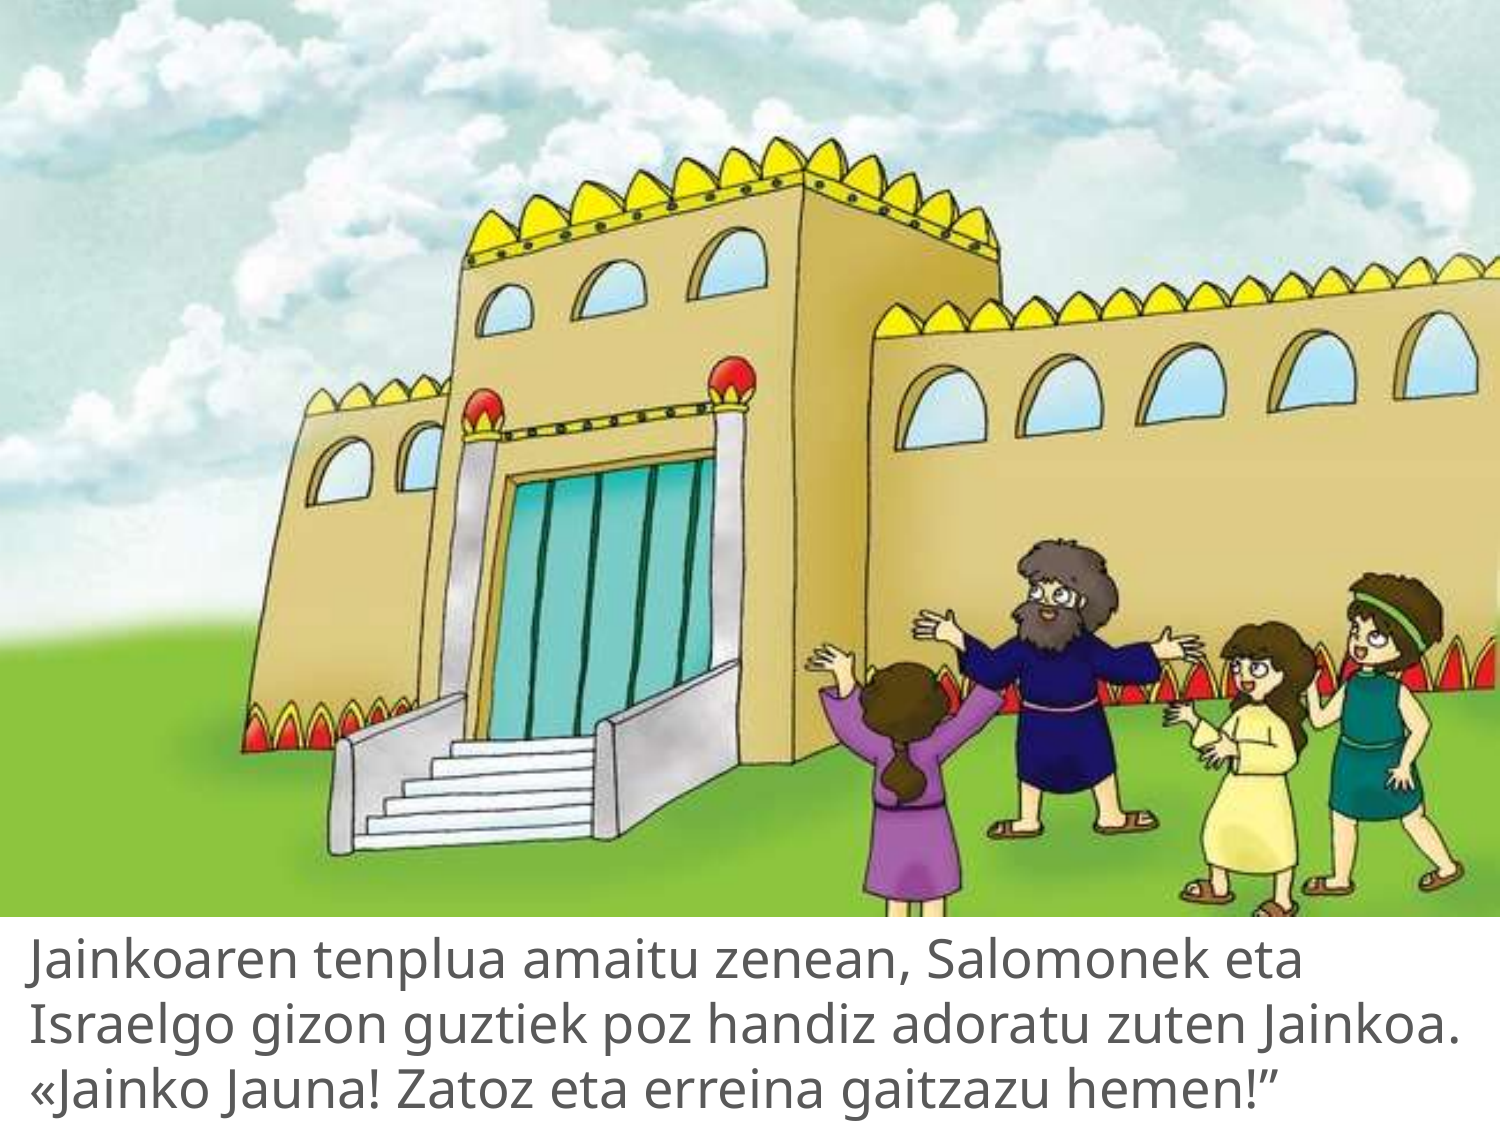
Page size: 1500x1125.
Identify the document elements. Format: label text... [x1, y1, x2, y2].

picture [0, 0, 1500, 918]
text_box Jainkoaren tenplua amaitu zenean, Salomonek eta Israelgo gizon guztiek poz handiz adoratu zuten Jainkoa. «Jainko Jauna! Zatoz eta erreina gaitzazu hemen!” [14, 925, 1486, 1125]
